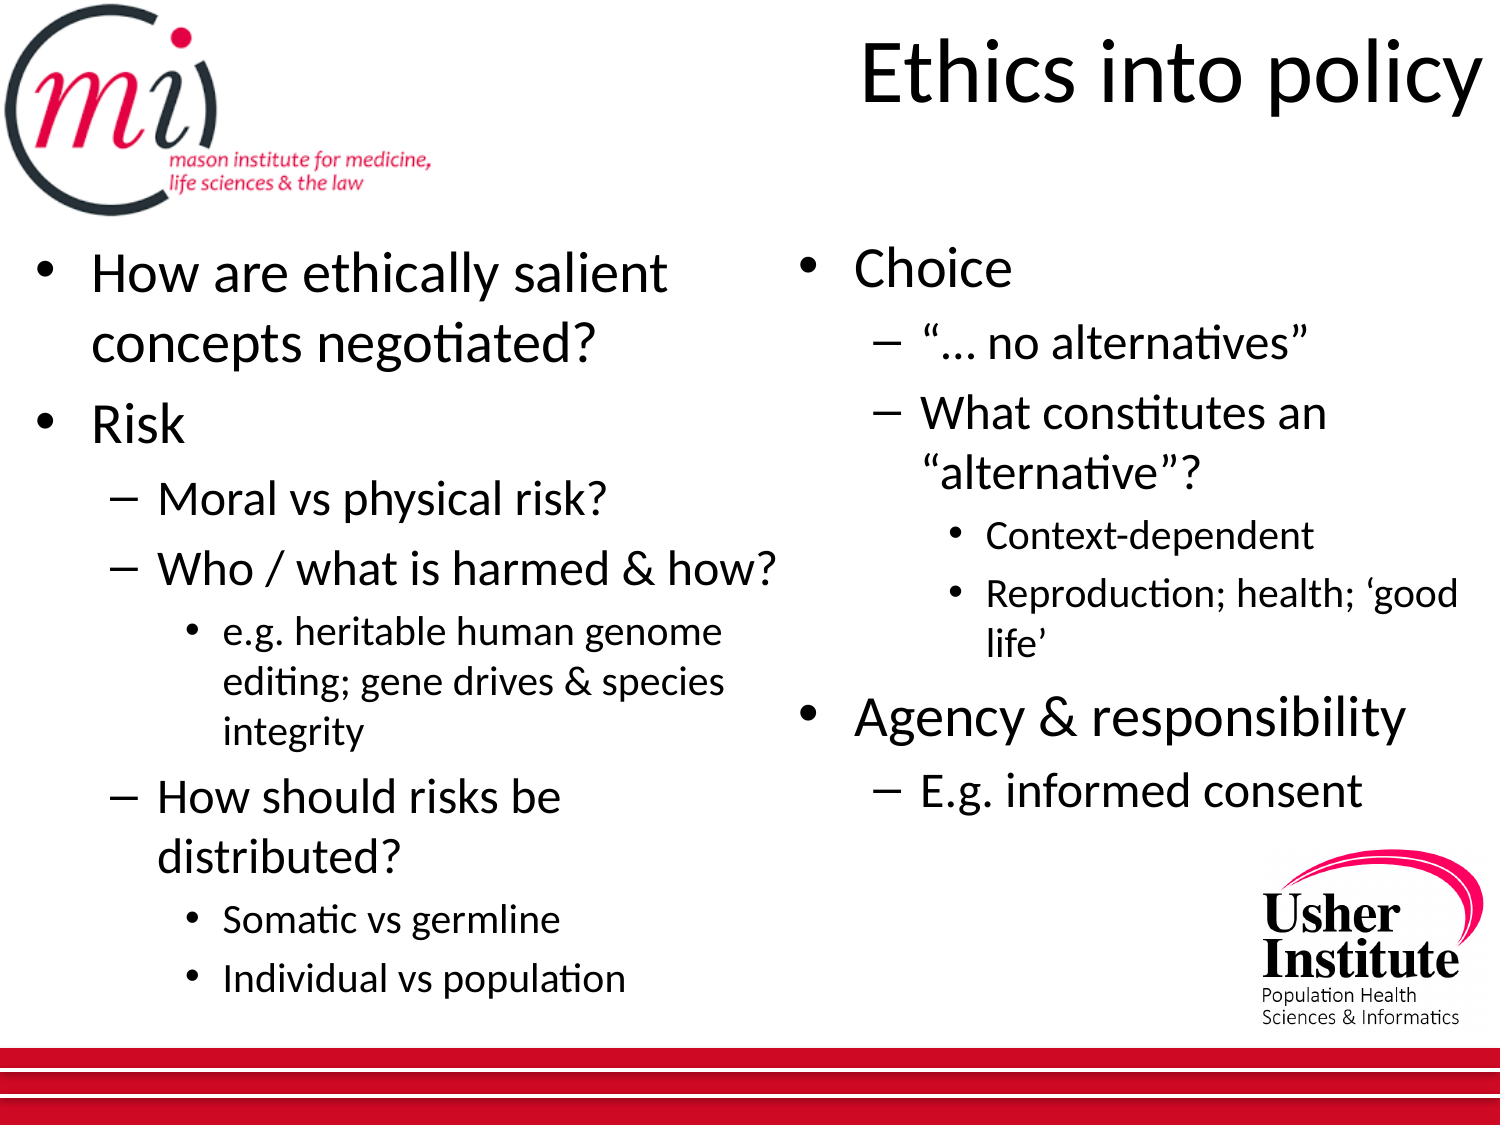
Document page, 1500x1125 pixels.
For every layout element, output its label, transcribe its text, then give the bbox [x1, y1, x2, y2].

picture [1257, 844, 1487, 1038]
picture [2, 3, 449, 219]
title Ethics into policy [150, 3, 1500, 191]
list How are ethically salient concepts negotiated? Risk Moral vs physical risk? Who / what is harmed & how? e.g. heritable human genome editing; gene drives & species integrity How should risks be distributed? Somatic vs germline Individual vs population [20, 226, 804, 1005]
list Choice “… no alternatives” What constitutes an “alternative”? Context-dependent Reproduction; health; ‘good life’ Agency & responsibility E.g. informed consent [783, 221, 1475, 971]
